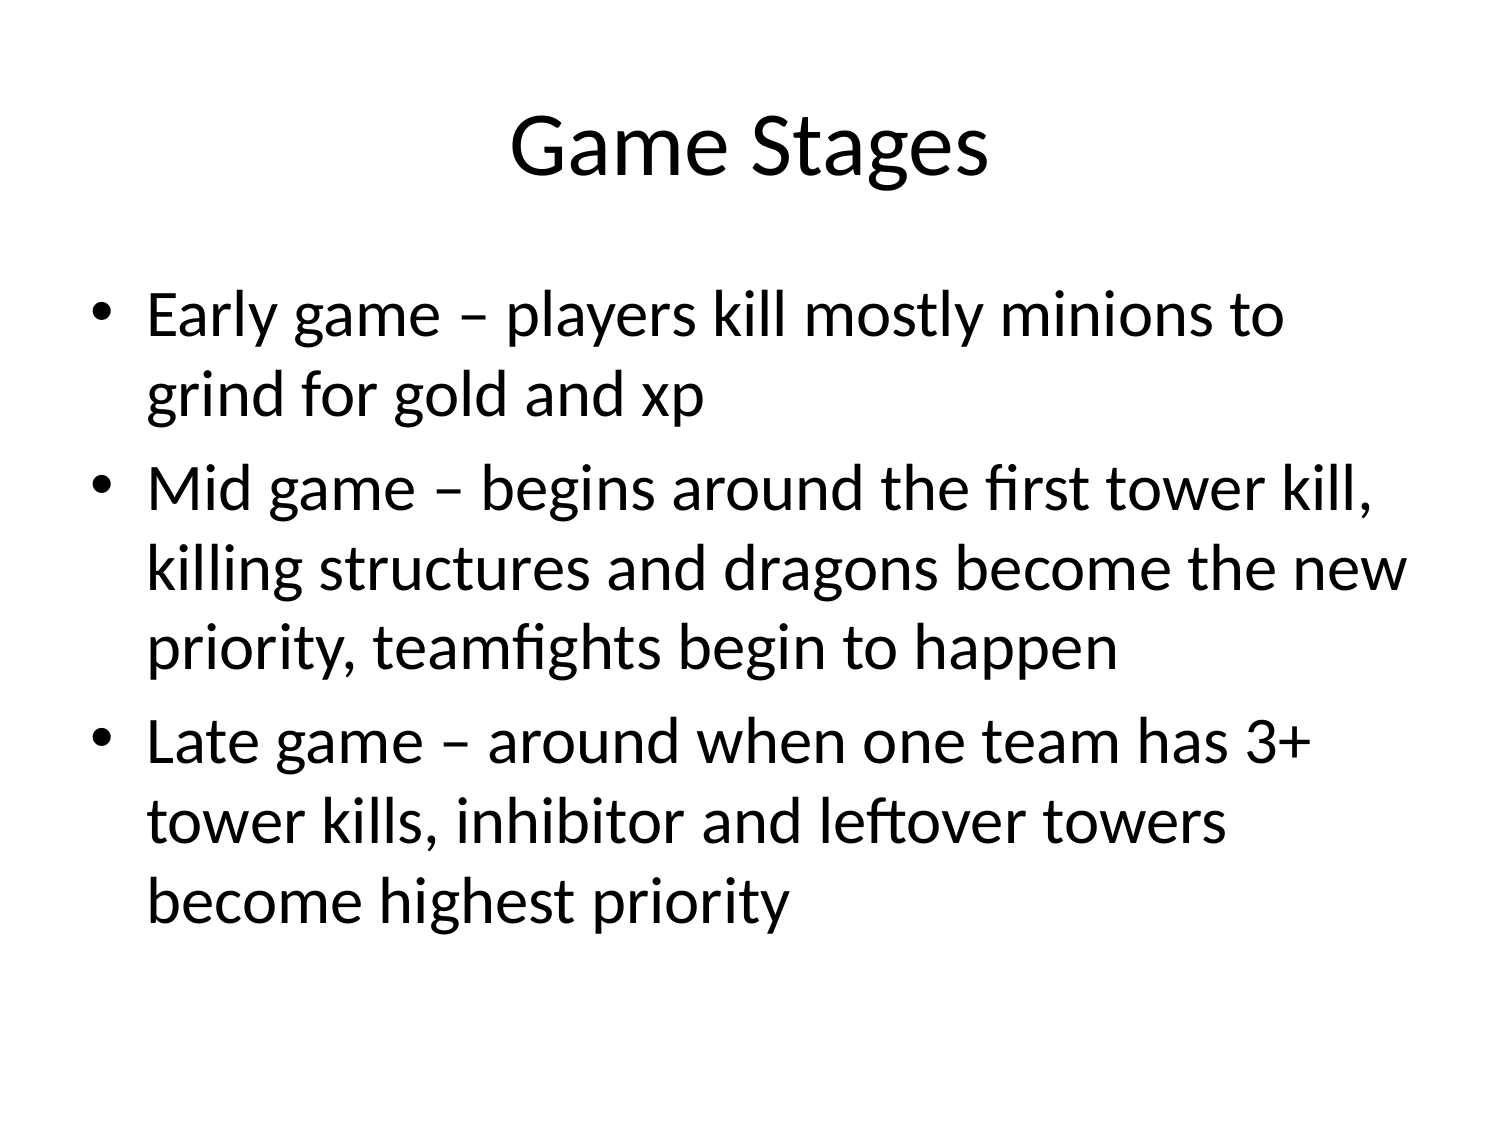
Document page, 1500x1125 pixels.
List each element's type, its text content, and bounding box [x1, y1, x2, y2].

title Game Stages [75, 45, 1425, 233]
list Early game – players kill mostly minions to grind for gold and xp Mid game – begins around the first tower kill, killing structures and dragons become the new priority, teamfights begin to happen Late game – around when one team has 3+ tower kills, inhibitor and leftover towers become highest priority [75, 262, 1425, 1005]
